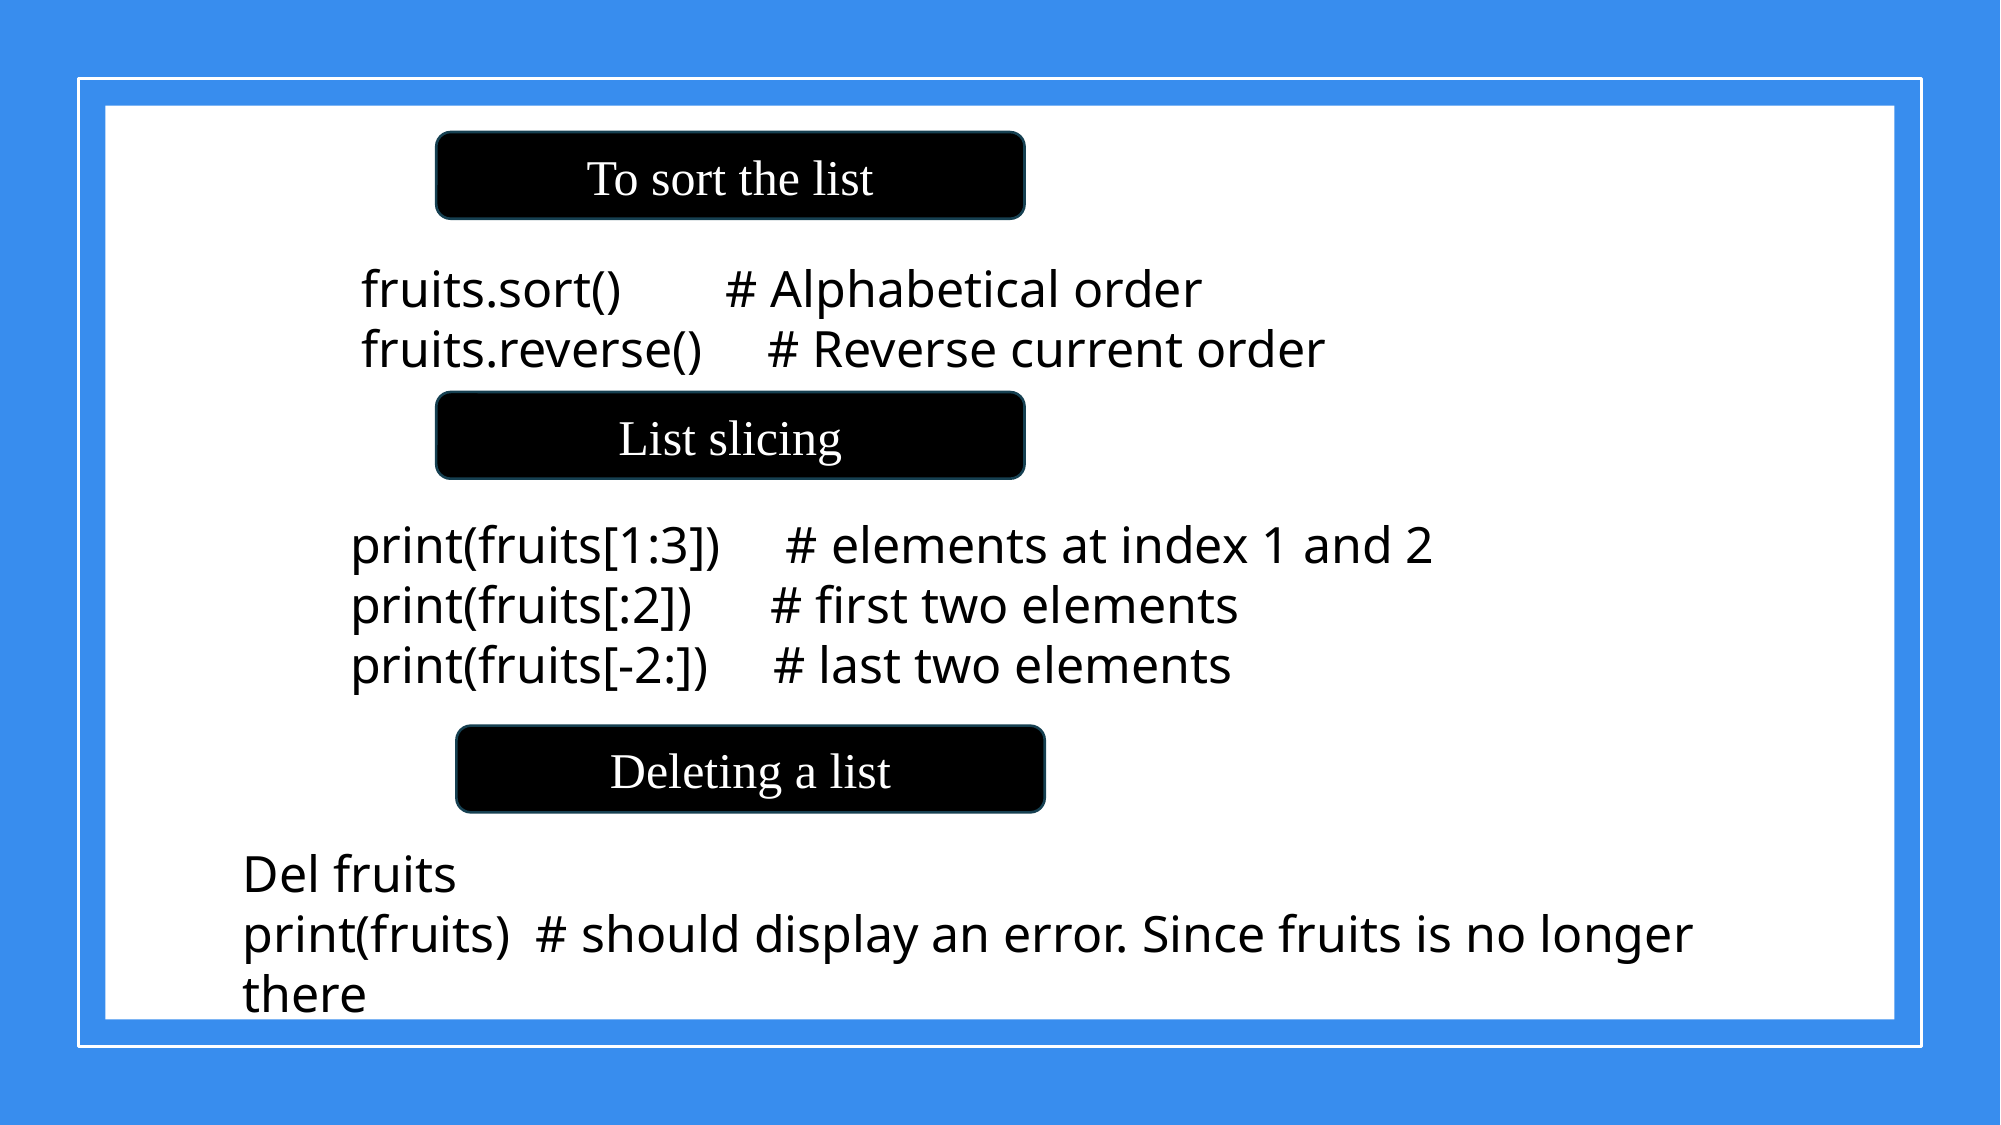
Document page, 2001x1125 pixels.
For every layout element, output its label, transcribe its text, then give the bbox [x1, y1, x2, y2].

text_box List slicing [434, 390, 1026, 480]
text_box Deleting a list [455, 724, 1047, 814]
text_box To sort the list [434, 130, 1026, 221]
text_box Del fruits print(fruits) # should display an error. Since fruits is no longer there [227, 834, 1846, 1030]
text_box [104, 104, 1896, 1021]
text_box print(fruits[1:3]) # elements at index 1 and 2 print(fruits[:2]) # first two elements print(fruits[-2:]) # last two elements [335, 506, 1549, 701]
text_box [77, 77, 1923, 1048]
text_box fruits.sort() # Alphabetical order fruits.reverse() # Reverse current order [346, 250, 1537, 386]
text_box [0, 0, 2000, 1125]
